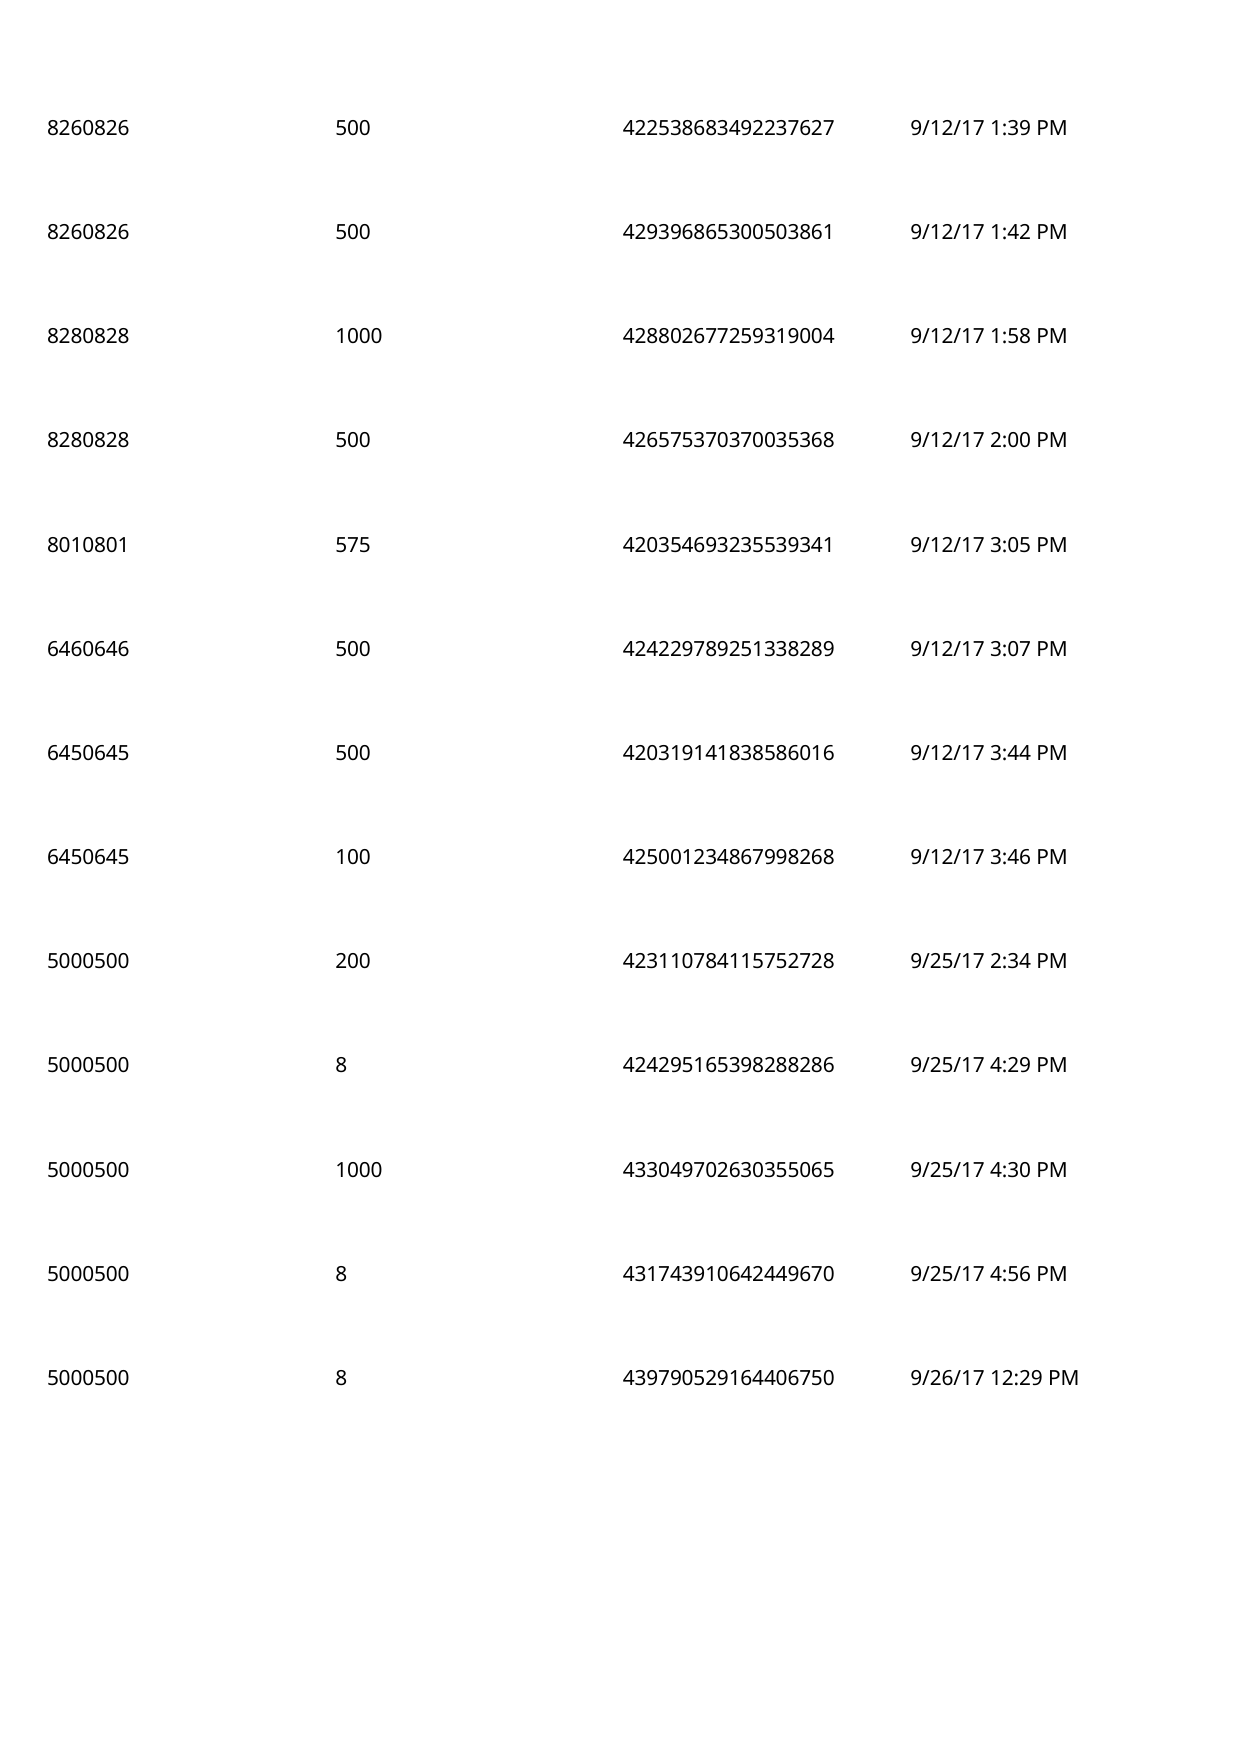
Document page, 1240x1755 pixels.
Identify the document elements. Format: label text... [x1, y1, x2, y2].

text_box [41, 1260, 1198, 1323]
text_box 8280828 [41, 427, 335, 490]
text_box 500 [335, 427, 622, 490]
text_box 100 [335, 843, 622, 907]
text_box 429396865300503861 [622, 218, 910, 282]
text_box 9/12/17 1:39 PM [910, 114, 1198, 177]
text_box 423110784115752728 [622, 947, 910, 1011]
text_box 428802677259319004 [622, 322, 910, 386]
text_box 9/12/17 3:46 PM [910, 843, 1198, 907]
text_box 9/12/17 1:42 PM [910, 218, 1198, 282]
text_box 420354693235539341 [622, 531, 910, 594]
text_box 8260826 [41, 114, 335, 177]
text_box 8010801 [41, 531, 335, 594]
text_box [41, 1364, 1198, 1427]
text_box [41, 1156, 1198, 1219]
text_box 5000500 [41, 947, 335, 1011]
text_box 500 [335, 635, 622, 698]
text_box 426575370370035368 [622, 427, 910, 490]
text_box 422538683492237627 [622, 114, 910, 177]
text_box 500 [335, 739, 622, 802]
text_box 425001234867998268 [622, 843, 910, 907]
text_box 500 [335, 218, 622, 282]
text_box 8260826 [41, 218, 335, 282]
text_box 500 [335, 114, 622, 177]
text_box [622, 1052, 1198, 1115]
text_box 8280828 [41, 322, 335, 386]
text_box 6460646 [41, 635, 335, 698]
text_box 575 [335, 531, 622, 594]
text_box 424229789251338289 [622, 635, 910, 698]
text_box 9/12/17 2:00 PM [910, 427, 1198, 490]
text_box 5000500 [41, 1052, 335, 1115]
text_box 1000 [335, 322, 622, 386]
text_box 9/12/17 3:07 PM [910, 635, 1198, 698]
text_box 8 [335, 1052, 622, 1115]
text_box 9/12/17 3:05 PM [910, 531, 1198, 594]
text_box 6450645 [41, 843, 335, 907]
text_box 6450645 [41, 739, 335, 802]
text_box 200 [335, 947, 622, 1011]
text_box 9/25/17 2:34 PM [910, 947, 1198, 1011]
text_box 9/12/17 3:44 PM [910, 739, 1198, 802]
text_box 420319141838586016 [622, 739, 910, 802]
text_box 9/12/17 1:58 PM [910, 322, 1198, 386]
